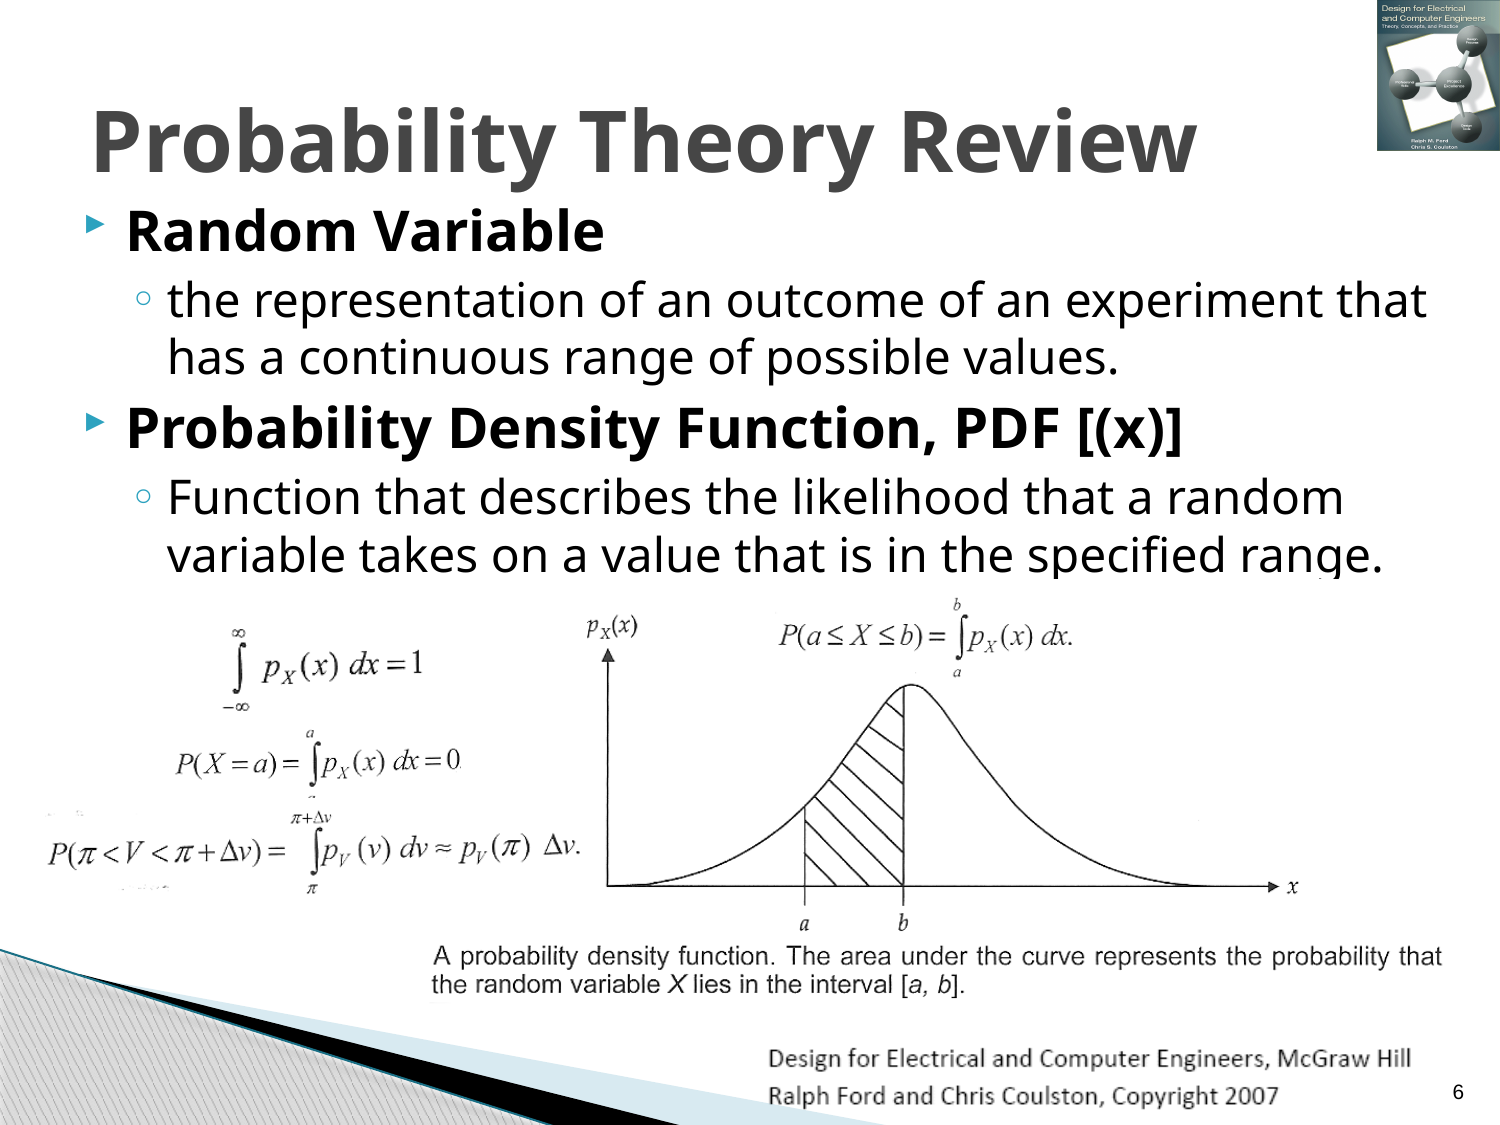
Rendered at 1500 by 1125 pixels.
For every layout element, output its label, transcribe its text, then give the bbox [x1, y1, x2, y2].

picture [760, 1039, 1425, 1125]
picture [1377, 0, 1500, 151]
slide_number 6 [1418, 1051, 1479, 1112]
picture [44, 579, 1456, 1018]
title Probability Theory Review [75, 45, 1425, 233]
